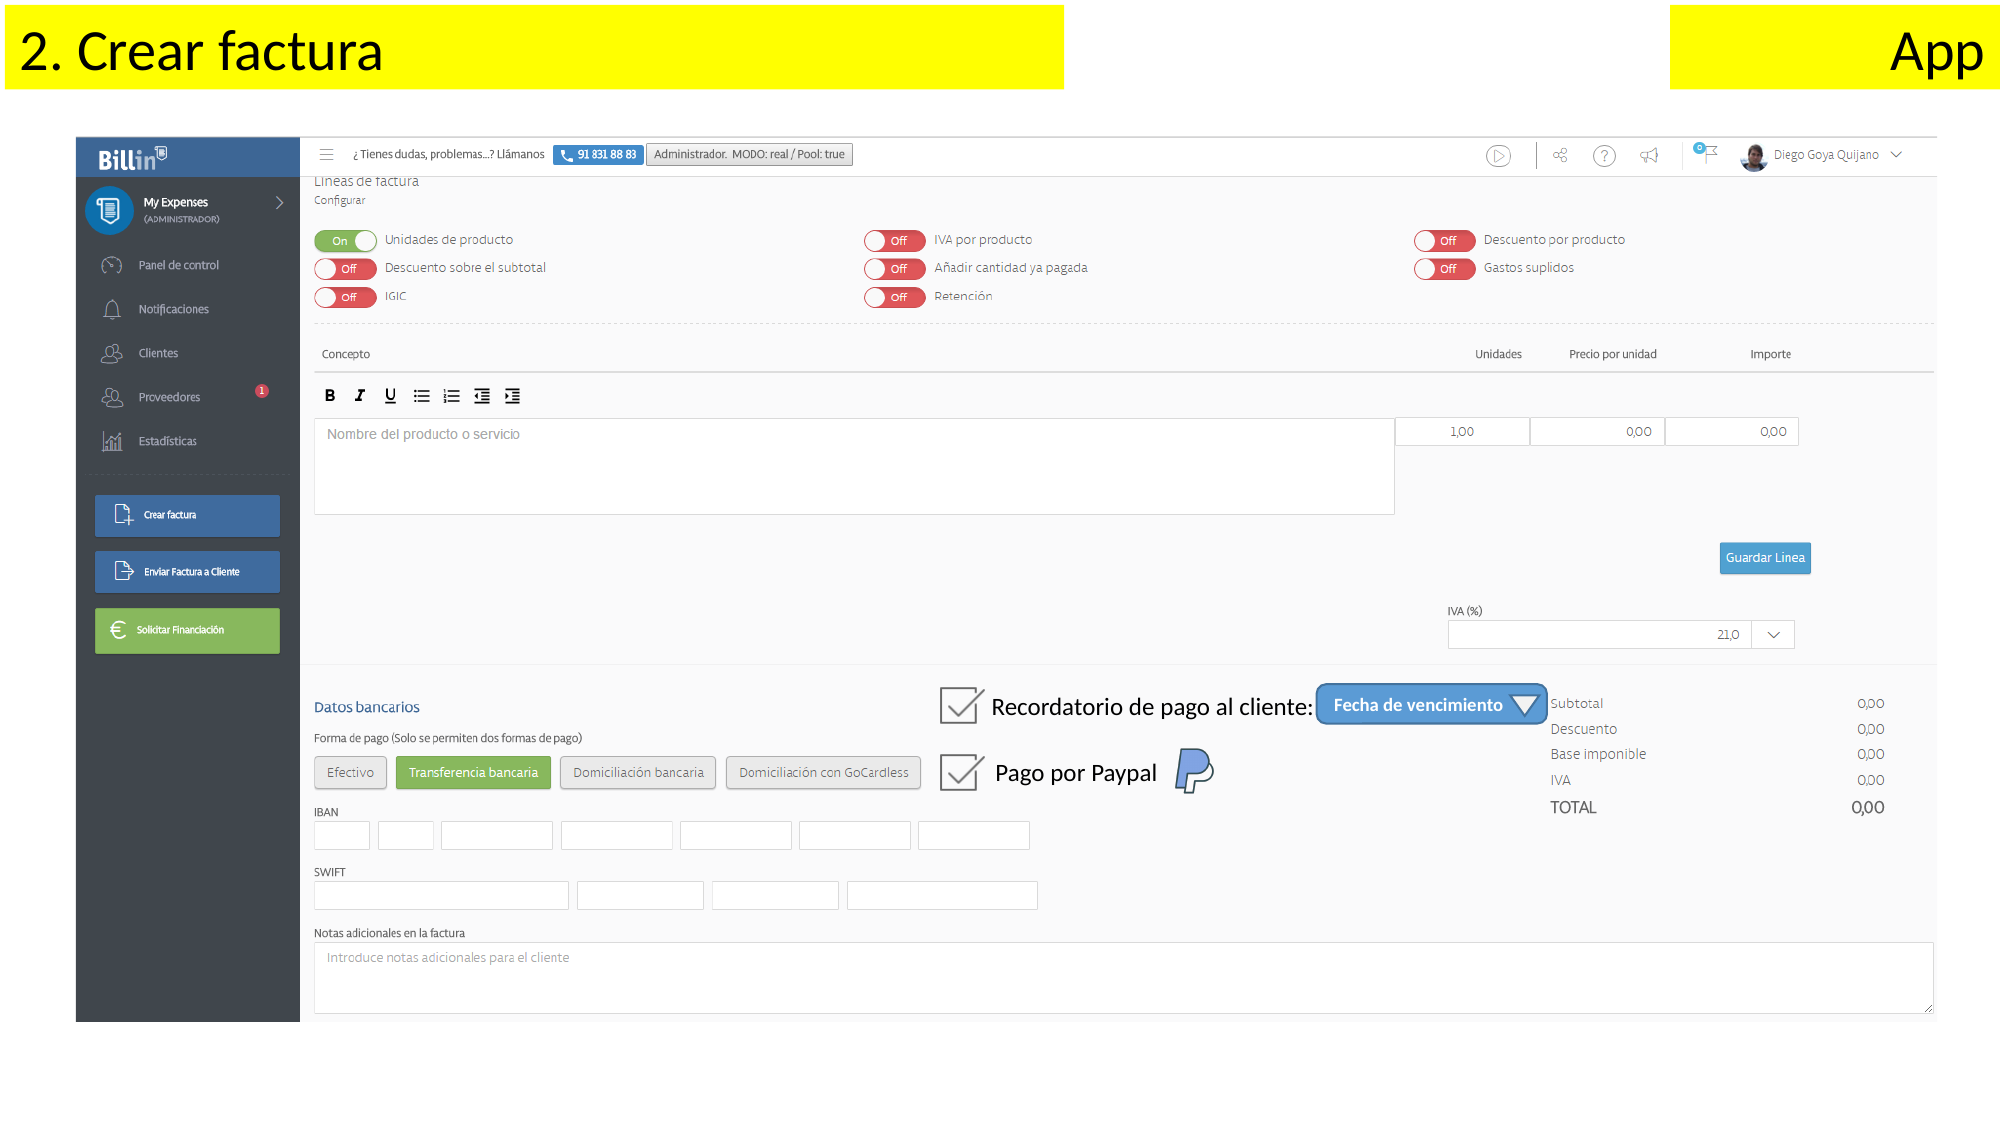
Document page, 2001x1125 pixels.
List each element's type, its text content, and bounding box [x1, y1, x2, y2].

text_box App [1670, 4, 2000, 90]
text_box 2. Crear factura [4, 4, 1065, 90]
picture [75, 136, 1938, 1022]
